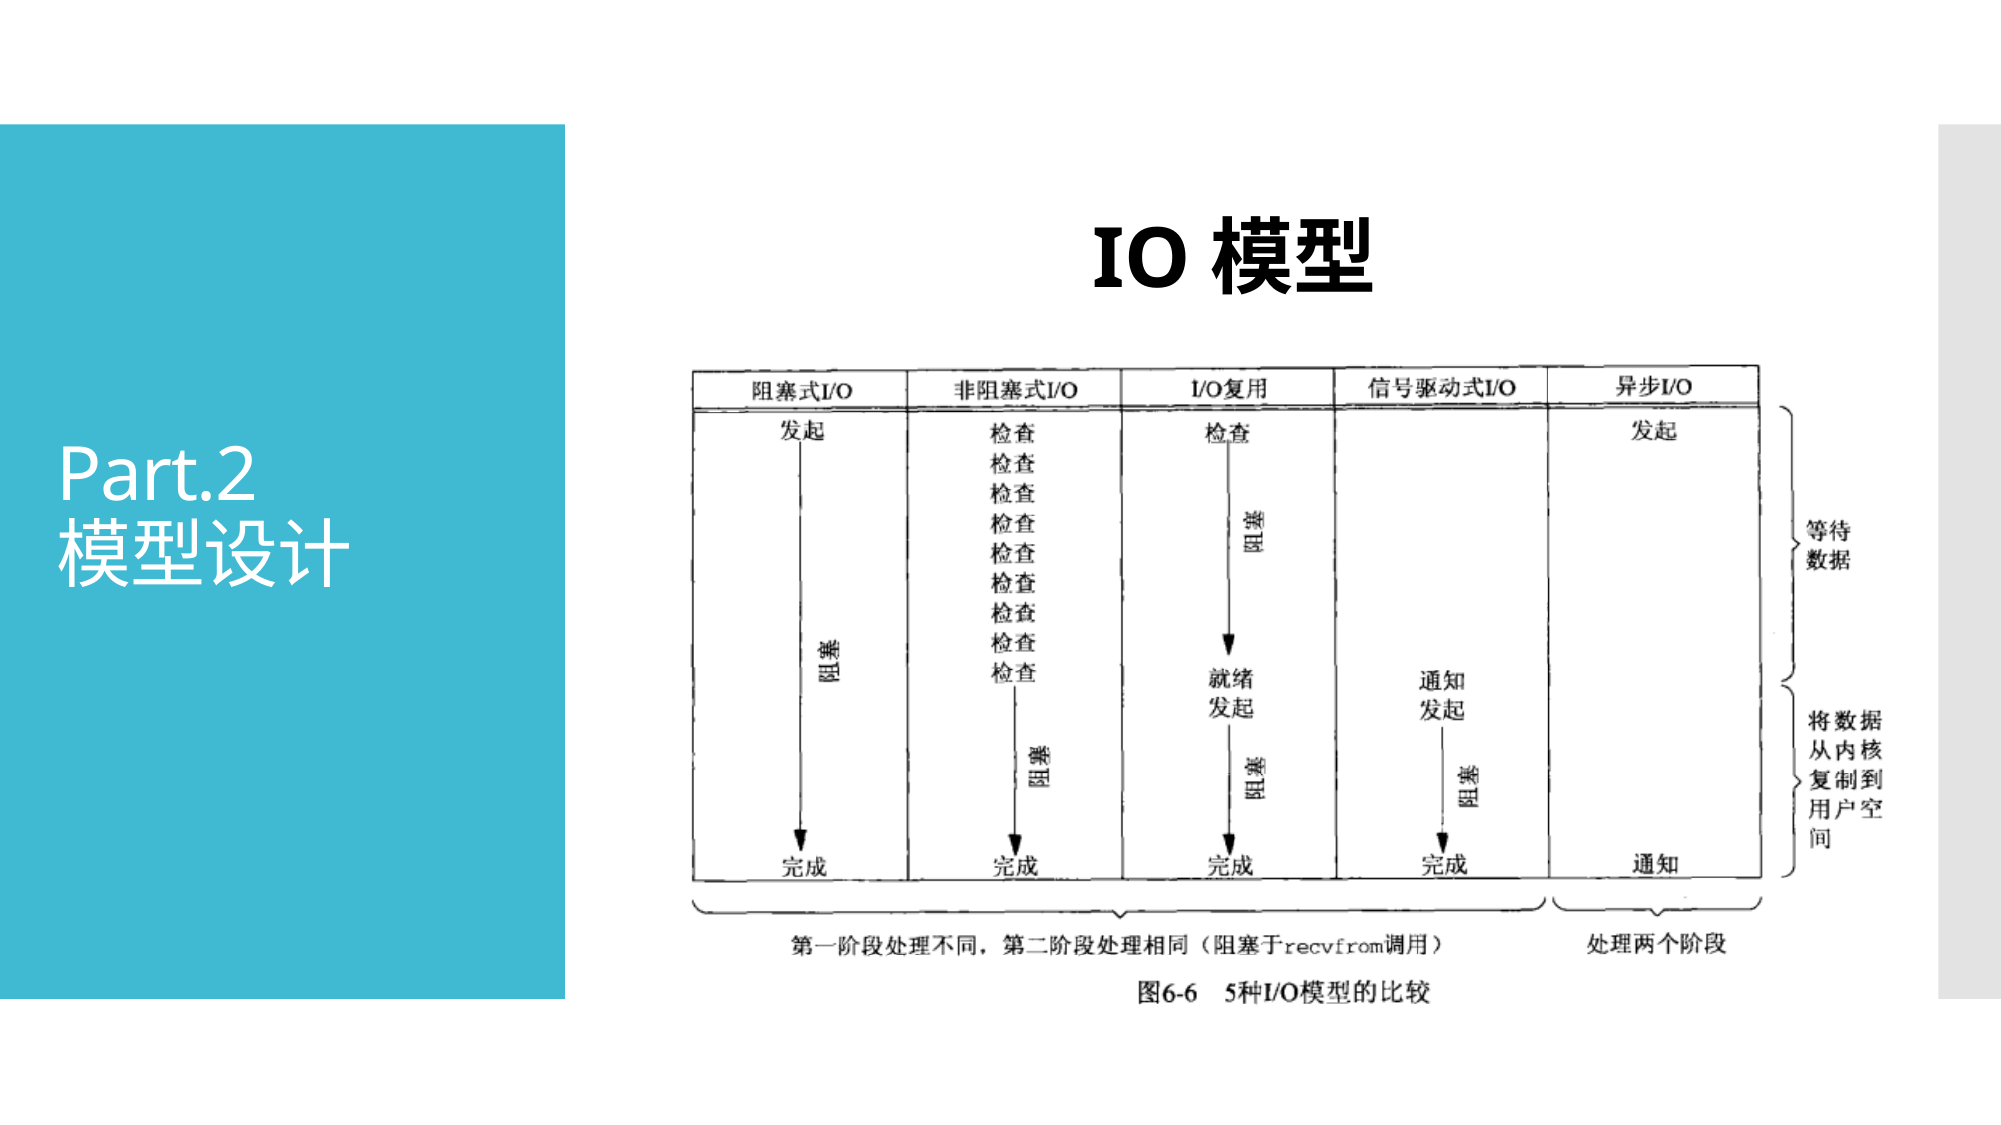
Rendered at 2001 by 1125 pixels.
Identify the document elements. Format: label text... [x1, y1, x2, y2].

text_box IO模型 [843, 196, 1627, 312]
title Part.2 模型设计 [41, 184, 525, 940]
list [686, 360, 1887, 1007]
